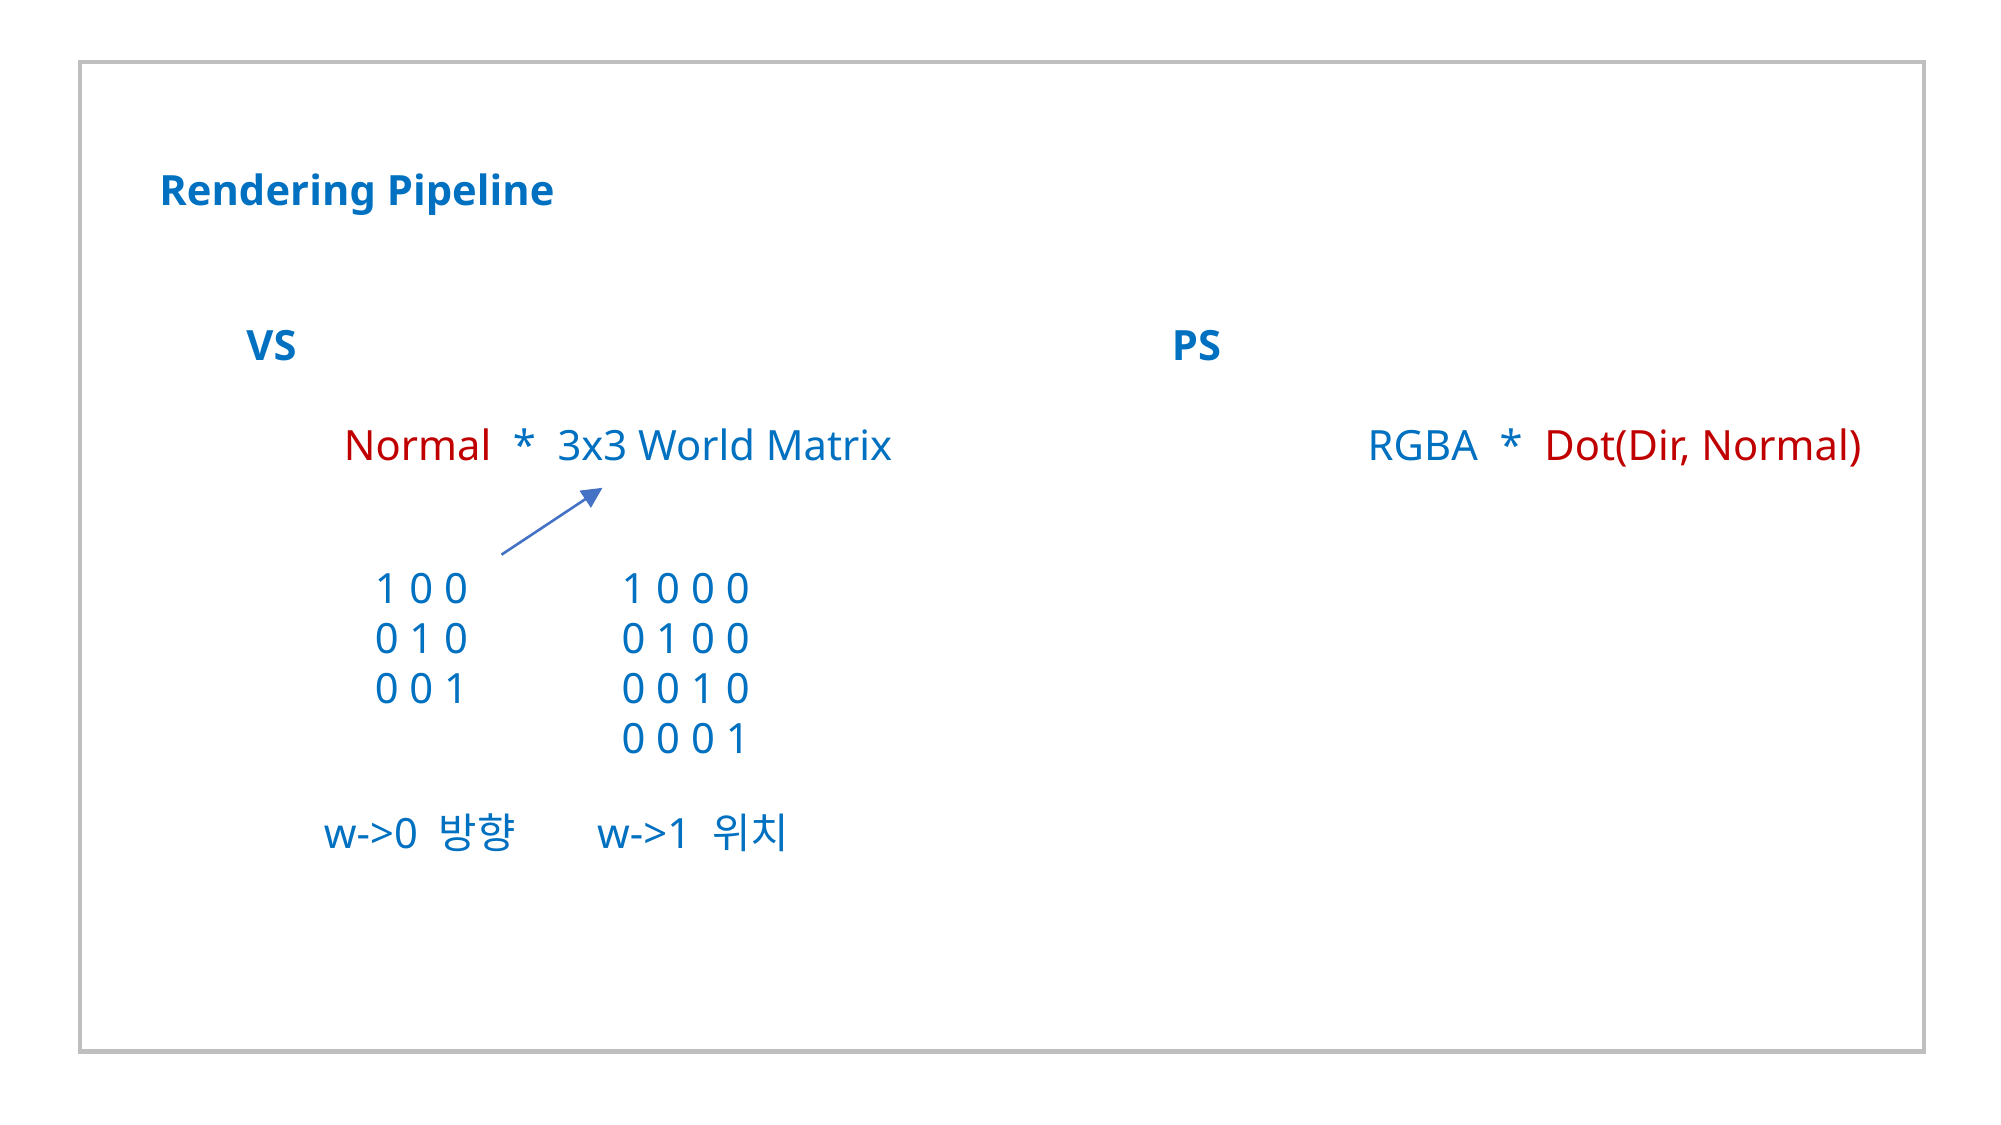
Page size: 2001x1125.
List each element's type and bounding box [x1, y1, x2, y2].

text_box [79, 61, 1925, 1052]
text_box [501, 487, 603, 555]
